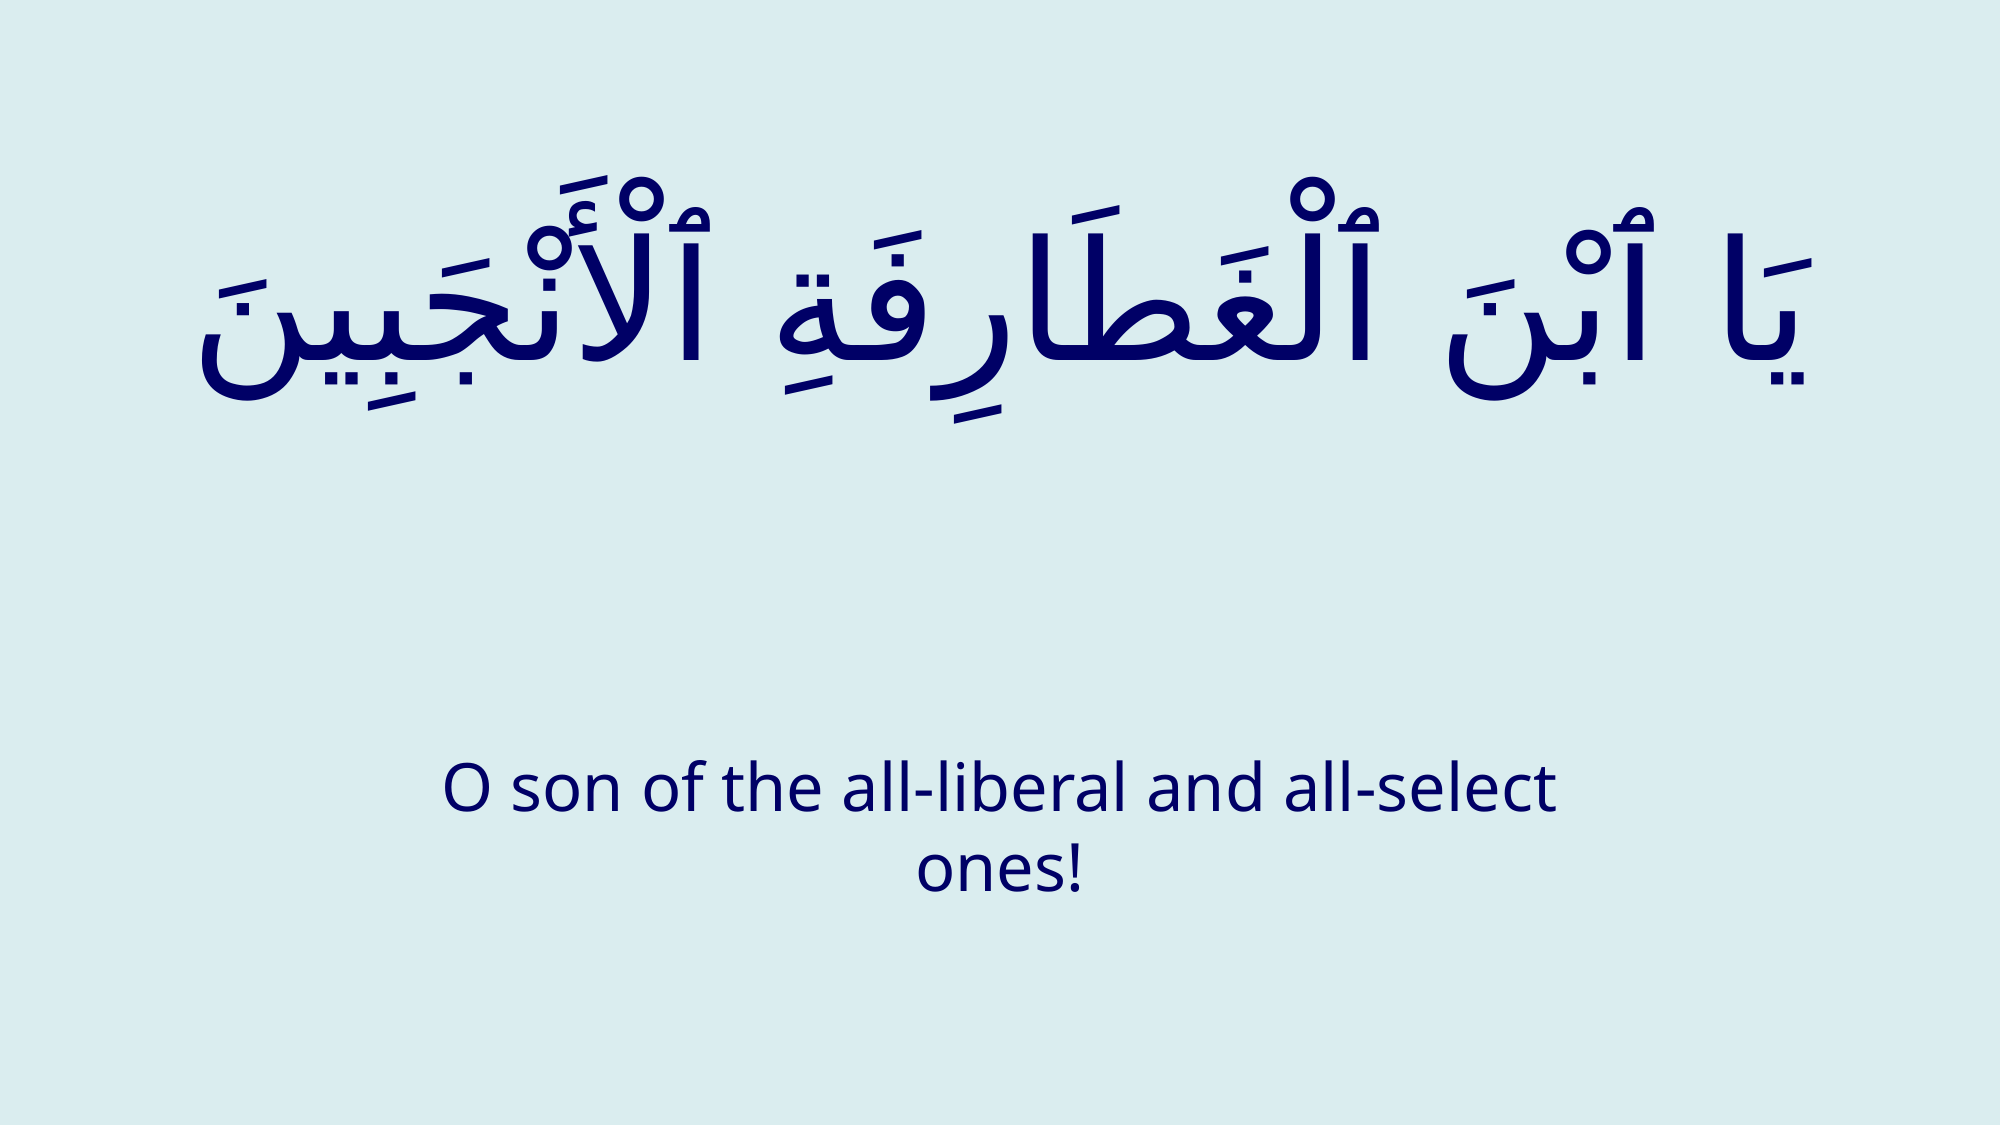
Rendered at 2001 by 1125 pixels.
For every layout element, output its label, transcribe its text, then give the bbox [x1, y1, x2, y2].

list O son of the all-liberal and all-select ones! [356, 737, 1644, 1050]
title يَا ٱبْنَ ٱلْغَطَارِفَةِ ٱلْأَنْجَبِينَ [0, 200, 2000, 388]
